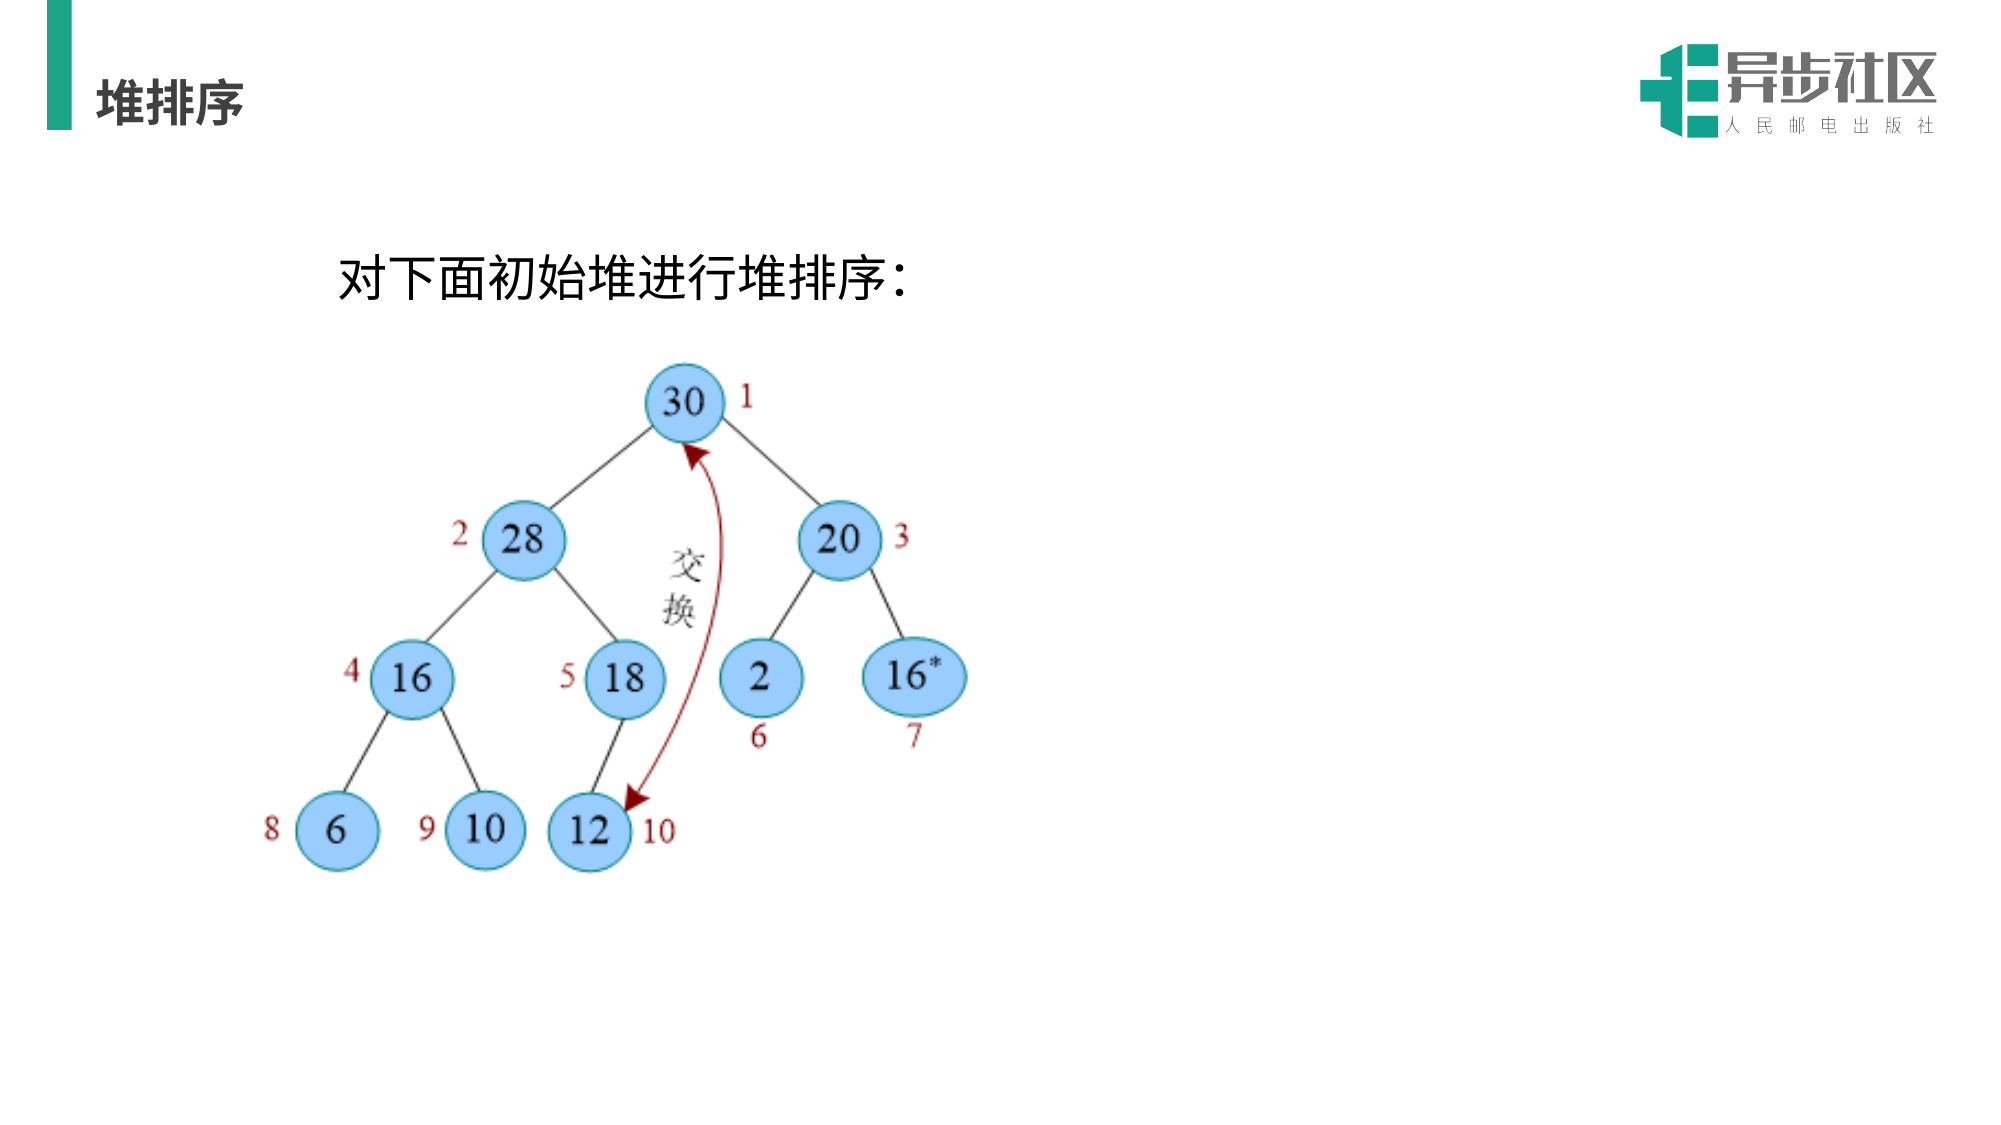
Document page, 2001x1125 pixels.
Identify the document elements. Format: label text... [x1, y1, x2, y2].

picture [1639, 36, 1948, 151]
text_box [46, 0, 73, 131]
picture [261, 360, 977, 877]
text_box 堆排序 [80, 64, 492, 139]
text_box 对下面初始堆进行堆排序： [216, 208, 1738, 314]
